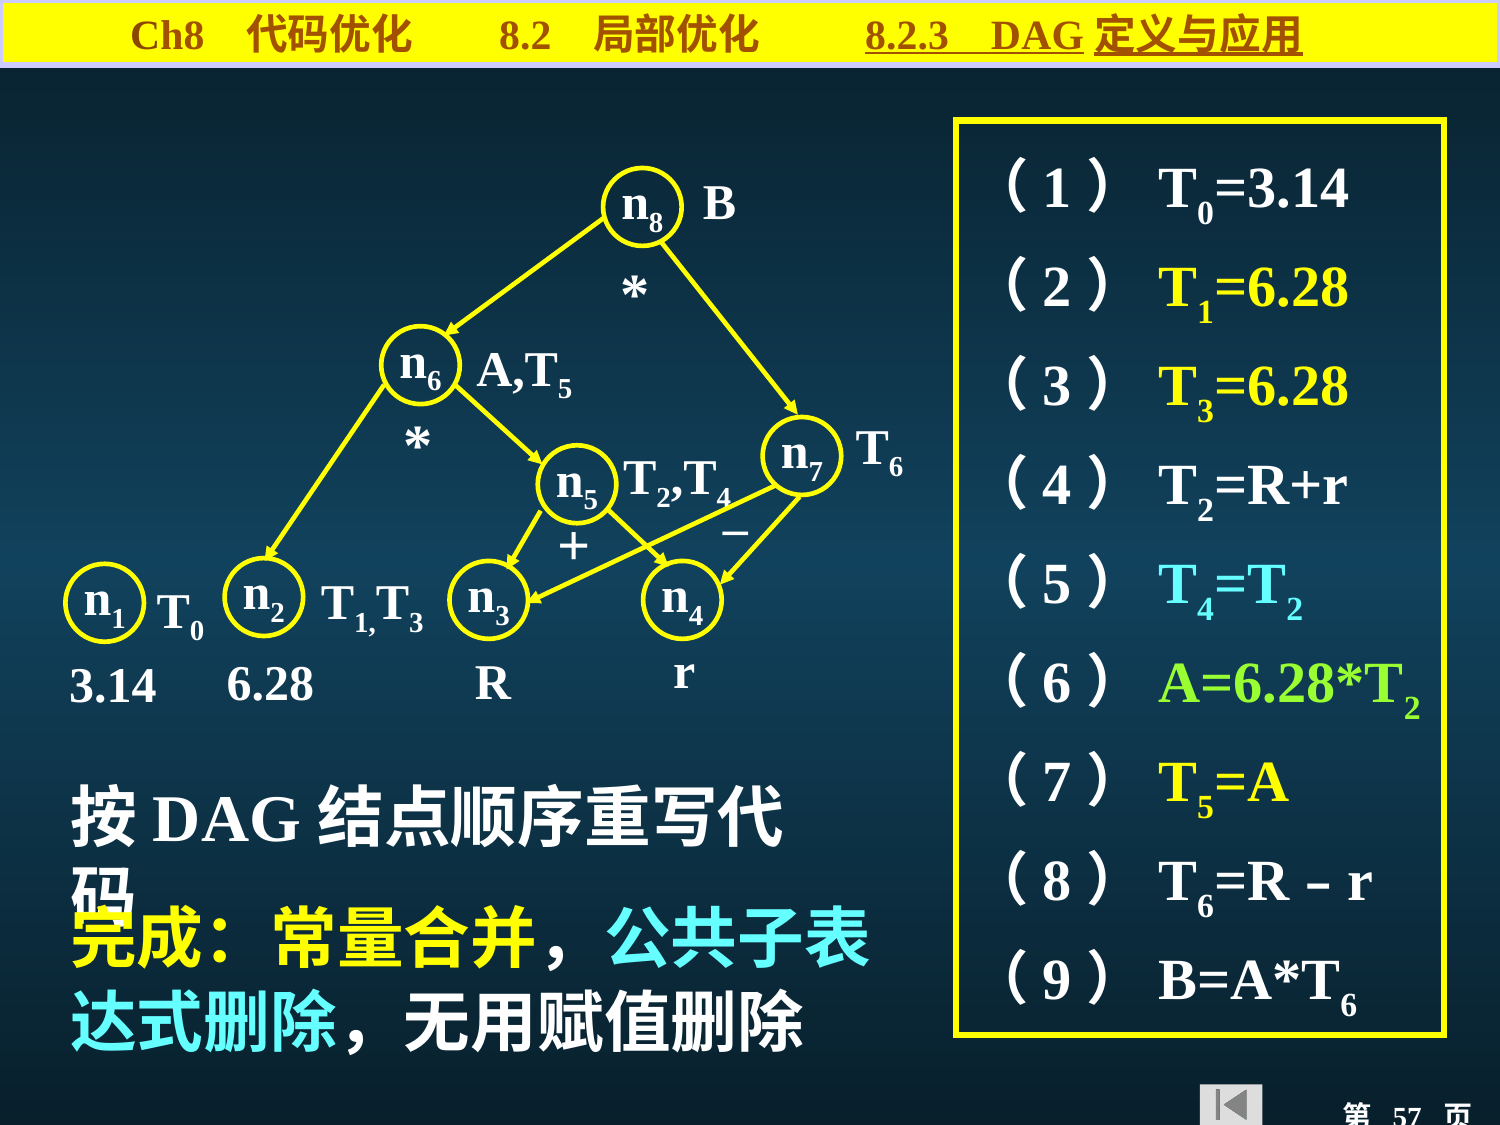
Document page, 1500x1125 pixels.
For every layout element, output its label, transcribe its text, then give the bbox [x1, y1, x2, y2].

text_box 按DAG结点顺序重写代码 [55, 767, 847, 885]
text_box （1）T0=3.14 （2）T1=6.28 （3）T3=6.28 （4）T2=R+r （5）T4=T2 （6）A=6.28*T2 （7）T5=A （8）T6=R﹣r （9）B=A*T6 [955, 120, 1444, 1036]
text_box 完成：常量合并，公共子表达式删除，无用赋值删除 [55, 885, 915, 1067]
text_box [1199, 1084, 1263, 1125]
text_box Ch8 代码优化 8.2 局部优化 8.2.3 DAG定义与应用 [0, 0, 1500, 65]
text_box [65, 167, 916, 712]
